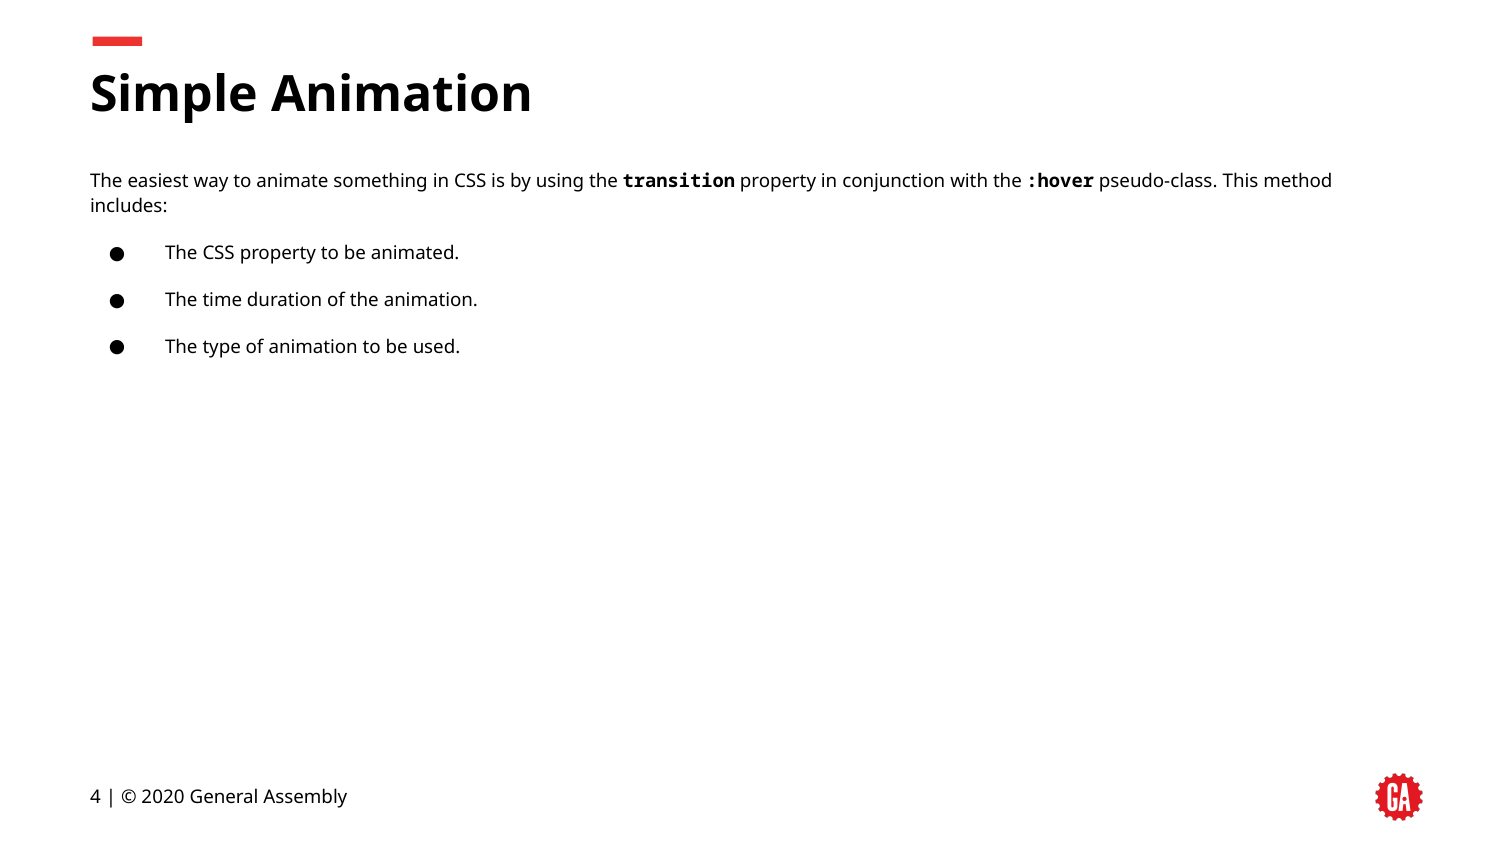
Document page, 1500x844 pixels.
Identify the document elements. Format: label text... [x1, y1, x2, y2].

picture [1373, 771, 1425, 823]
title Simple Animation [75, 46, 1473, 140]
slide_number 4 | © 2020 General Assembly [75, 764, 465, 830]
list The easiest way to animate something in CSS is by using the transition property in conjunction with the :hover pseudo-class. This method includes: The CSS property to be animated. The time duration of the animation. The type of animation to be used. [75, 150, 1424, 688]
